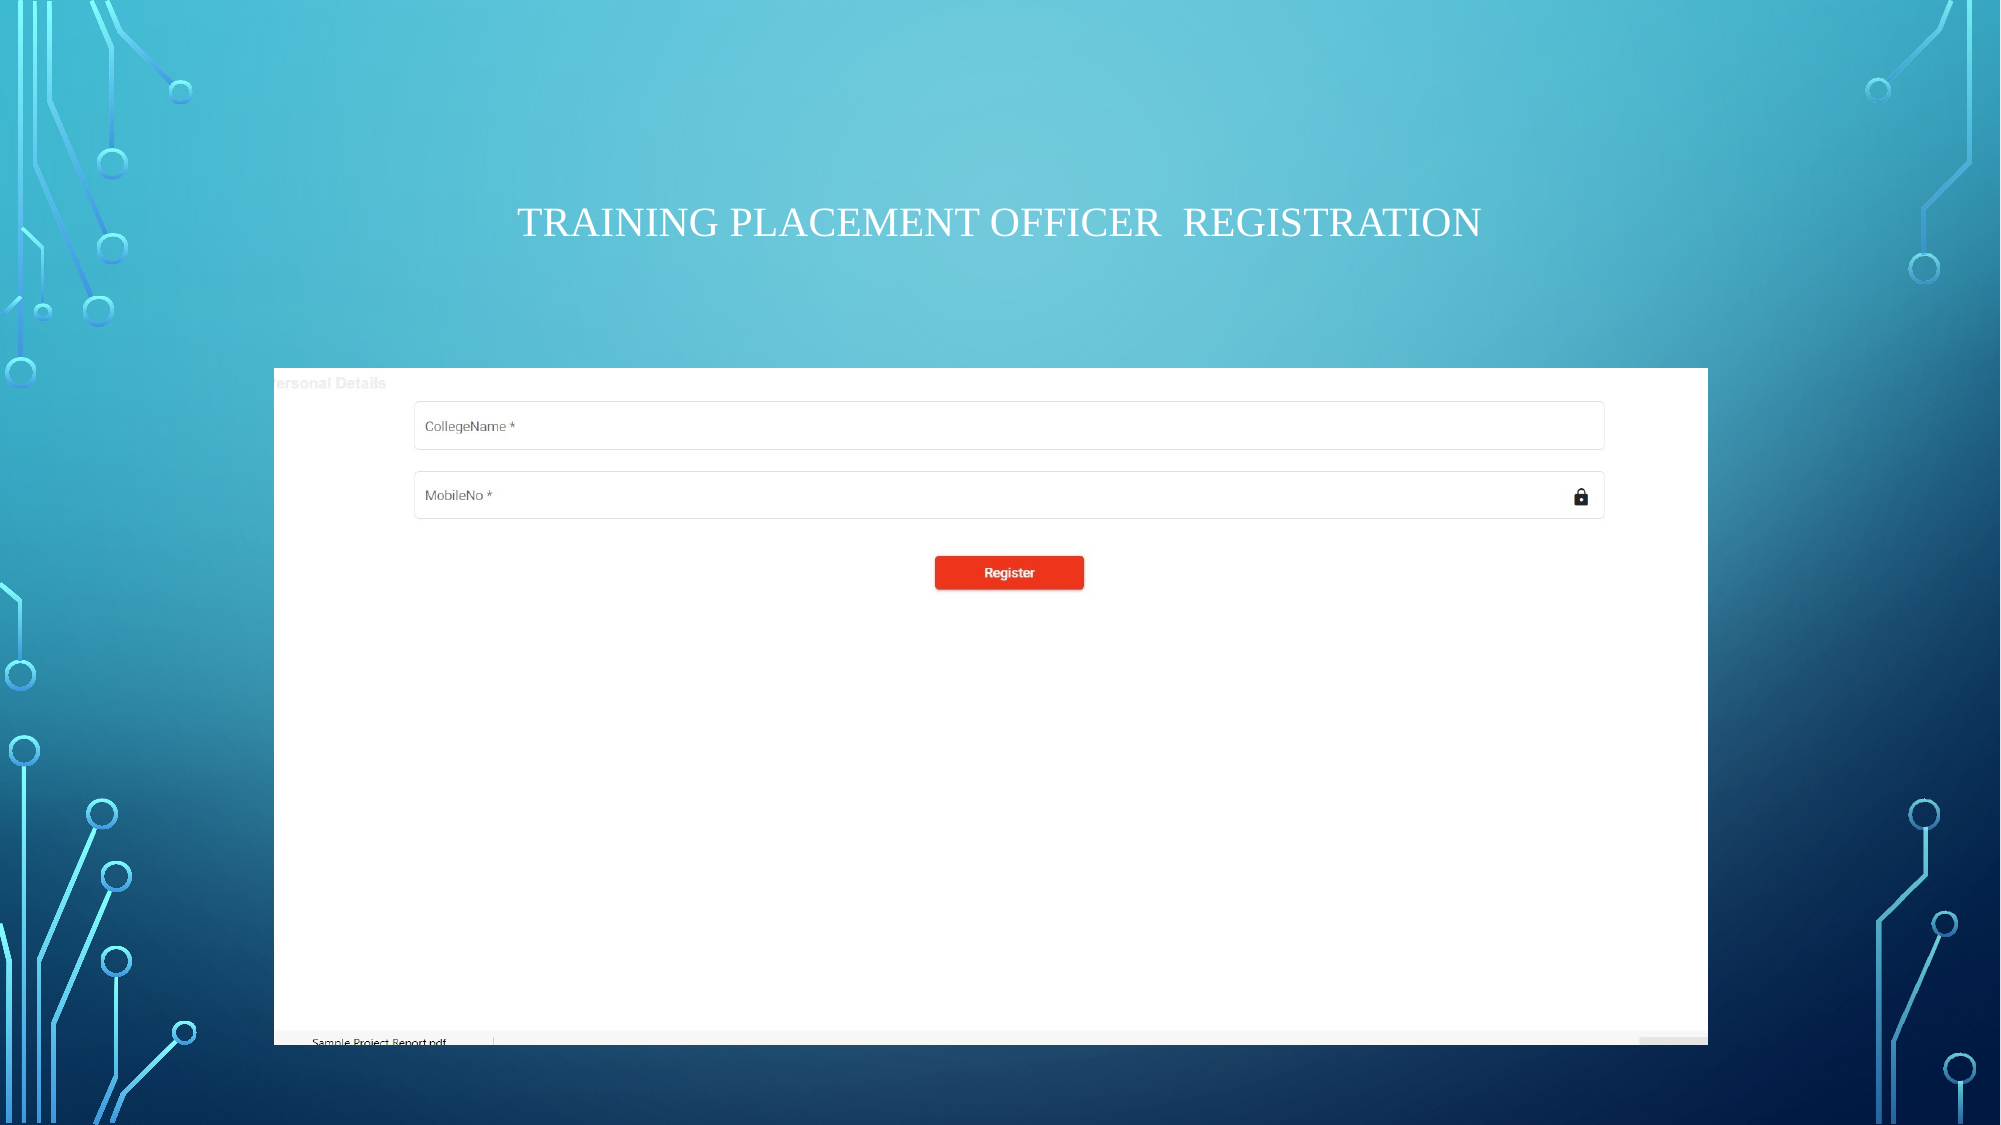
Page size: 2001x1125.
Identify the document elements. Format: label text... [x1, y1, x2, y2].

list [274, 368, 1708, 1045]
title Training placement officer Registration [187, 101, 1813, 344]
